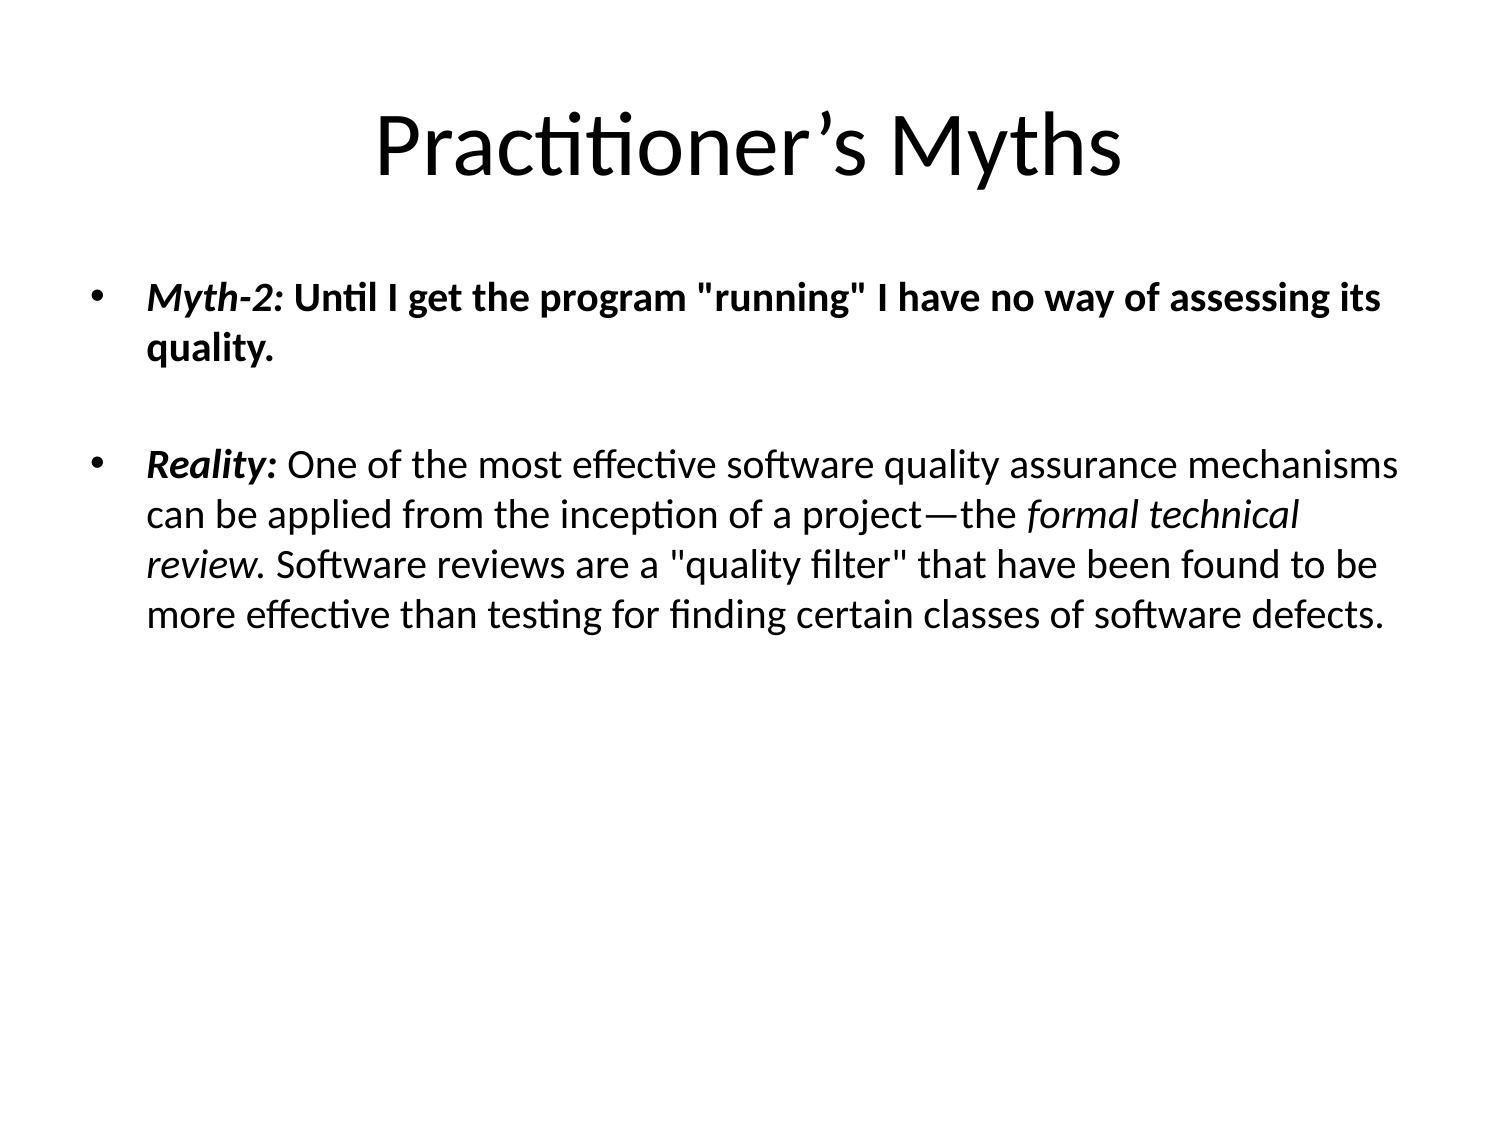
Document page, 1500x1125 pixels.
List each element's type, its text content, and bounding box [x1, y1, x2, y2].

title Practitioner’s Myths [75, 45, 1425, 233]
list Myth-2: Until I get the program "running" I have no way of assessing its quality. Reality: One of the most effective software quality assurance mechanisms can be applied from the inception of a project—the formal technical review. Software reviews are a "quality filter" that have been found to be more effective than testing for finding certain classes of software defects. [75, 262, 1425, 1005]
